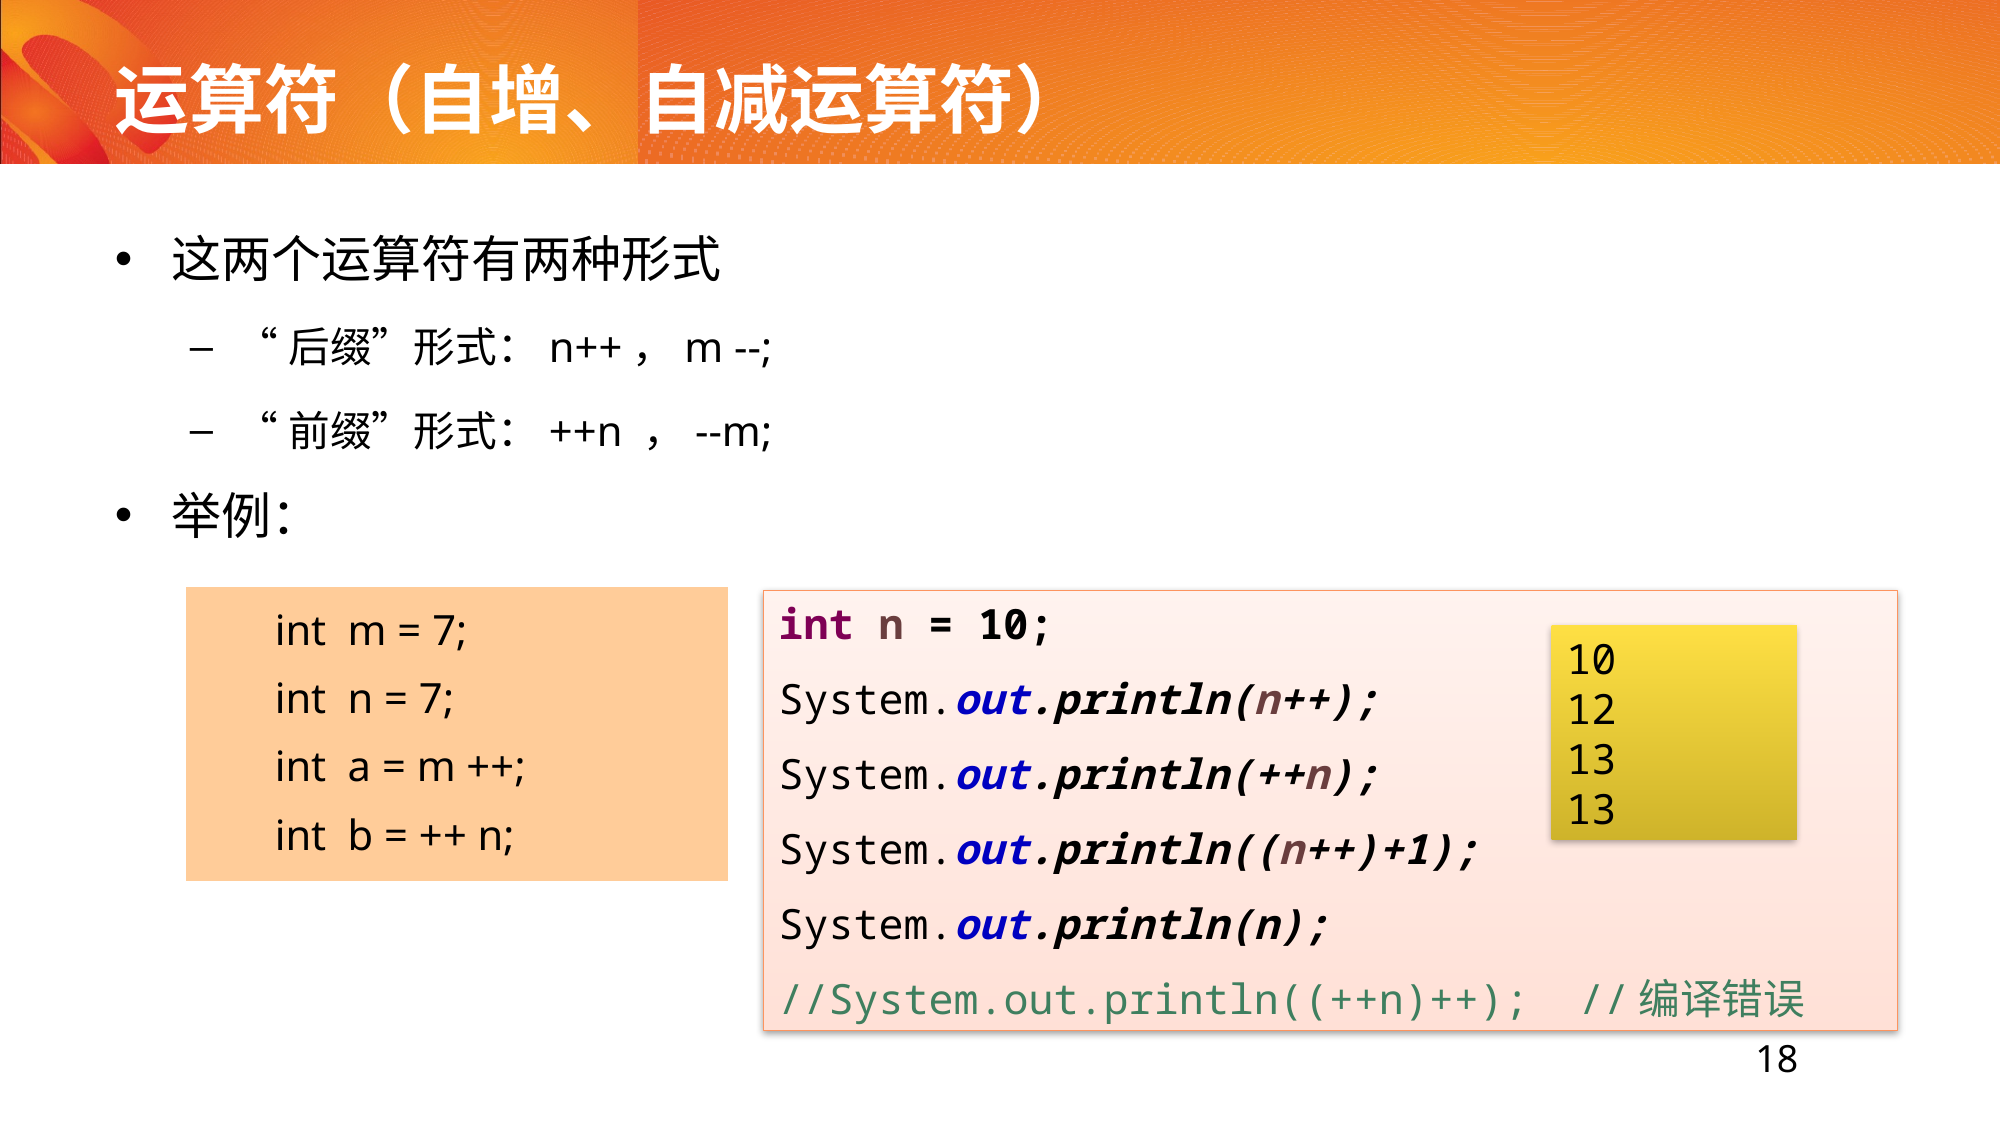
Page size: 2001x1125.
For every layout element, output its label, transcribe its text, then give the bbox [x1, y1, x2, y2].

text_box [763, 590, 1898, 1036]
list 这两个运算符有两种形式 “后缀”形式：n++，m --; “前缀”形式：++n ，--m; 举例： [99, 190, 1900, 1005]
text_box int m = 7; int n = 7; int a = m ++; int b = ++ n; [184, 586, 729, 882]
title 运算符（自增、自减运算符） [99, 45, 1900, 167]
picture [0, 0, 2000, 164]
